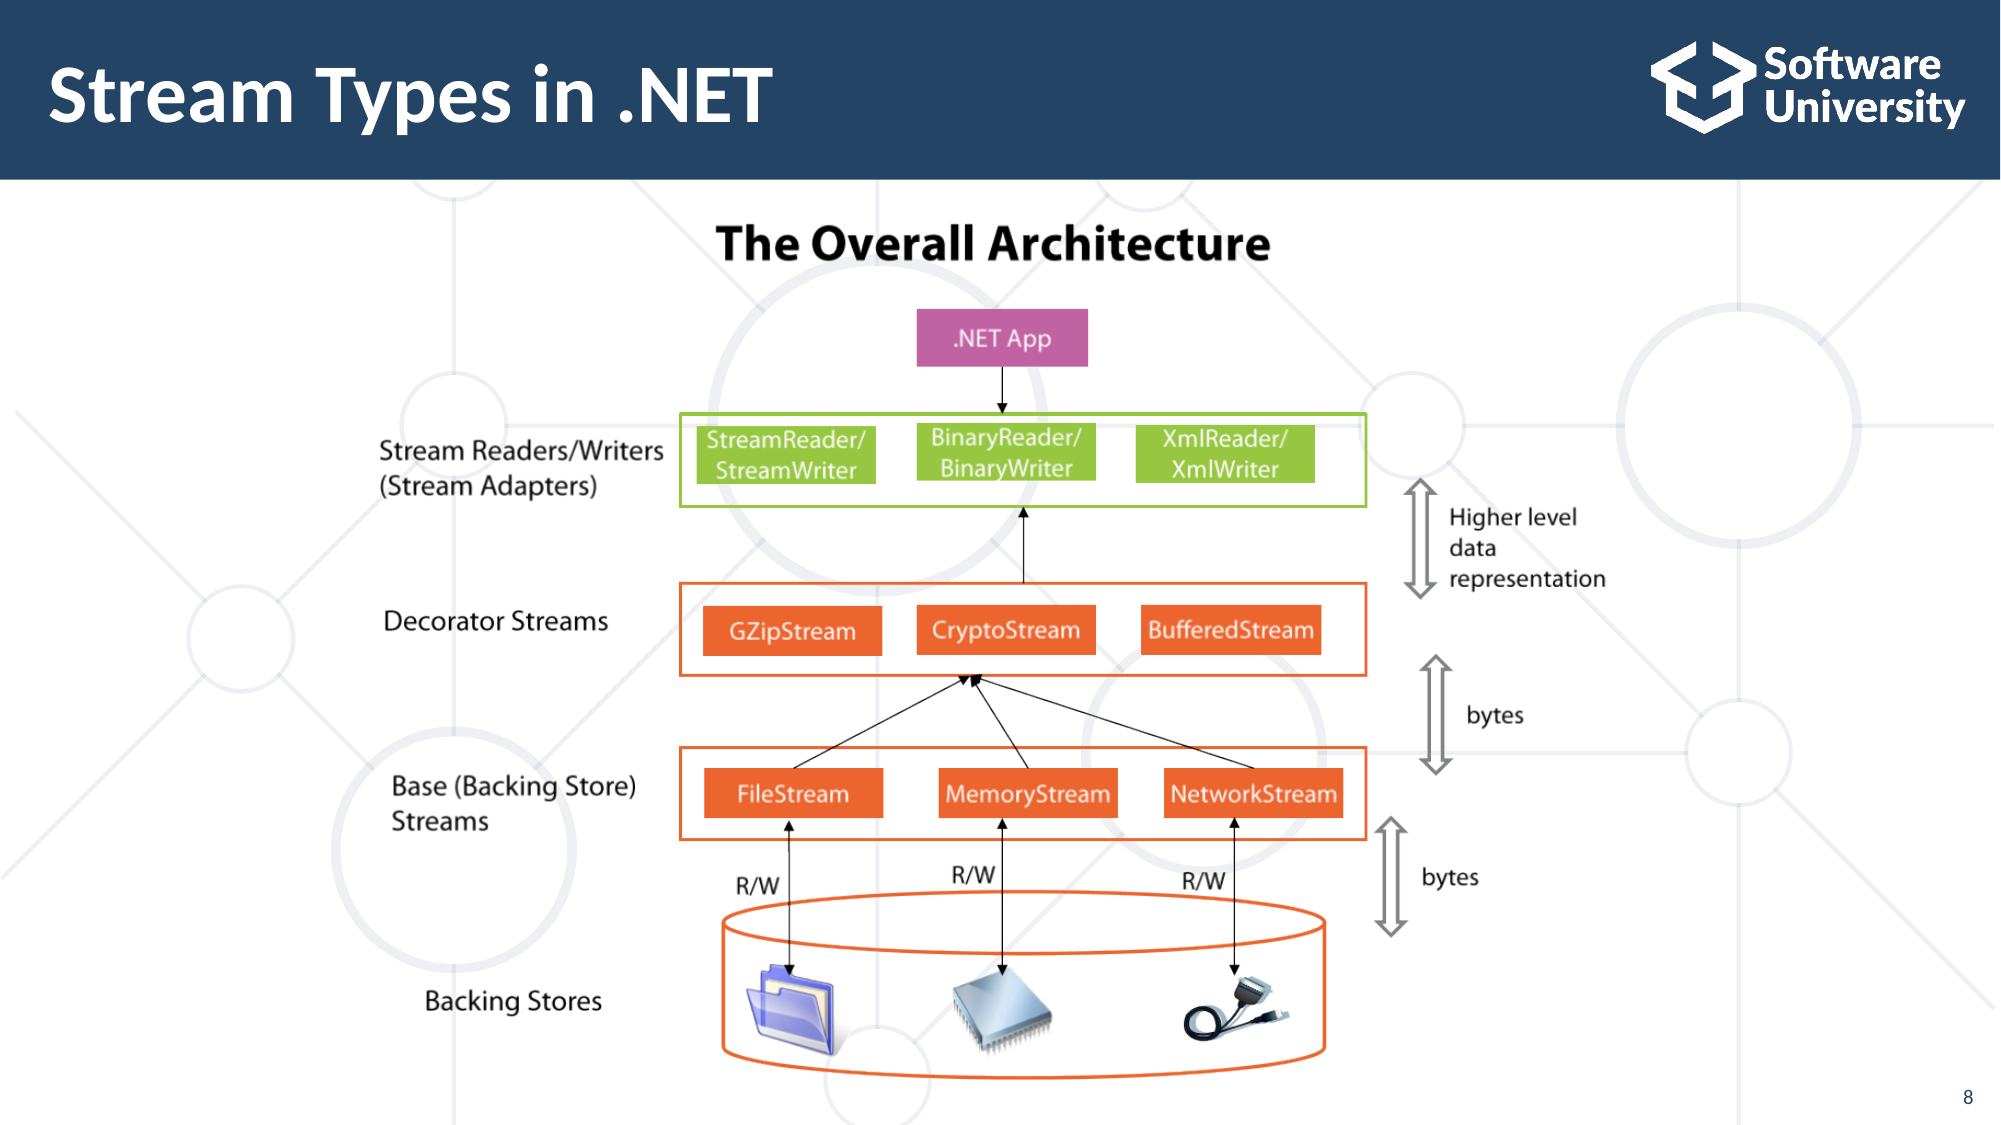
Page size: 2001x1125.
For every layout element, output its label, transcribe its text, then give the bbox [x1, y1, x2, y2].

picture [1651, 41, 1966, 134]
slide_number 8 [1928, 1067, 1989, 1117]
title Stream Types in .NET [31, 16, 1625, 162]
picture [367, 207, 1626, 1089]
